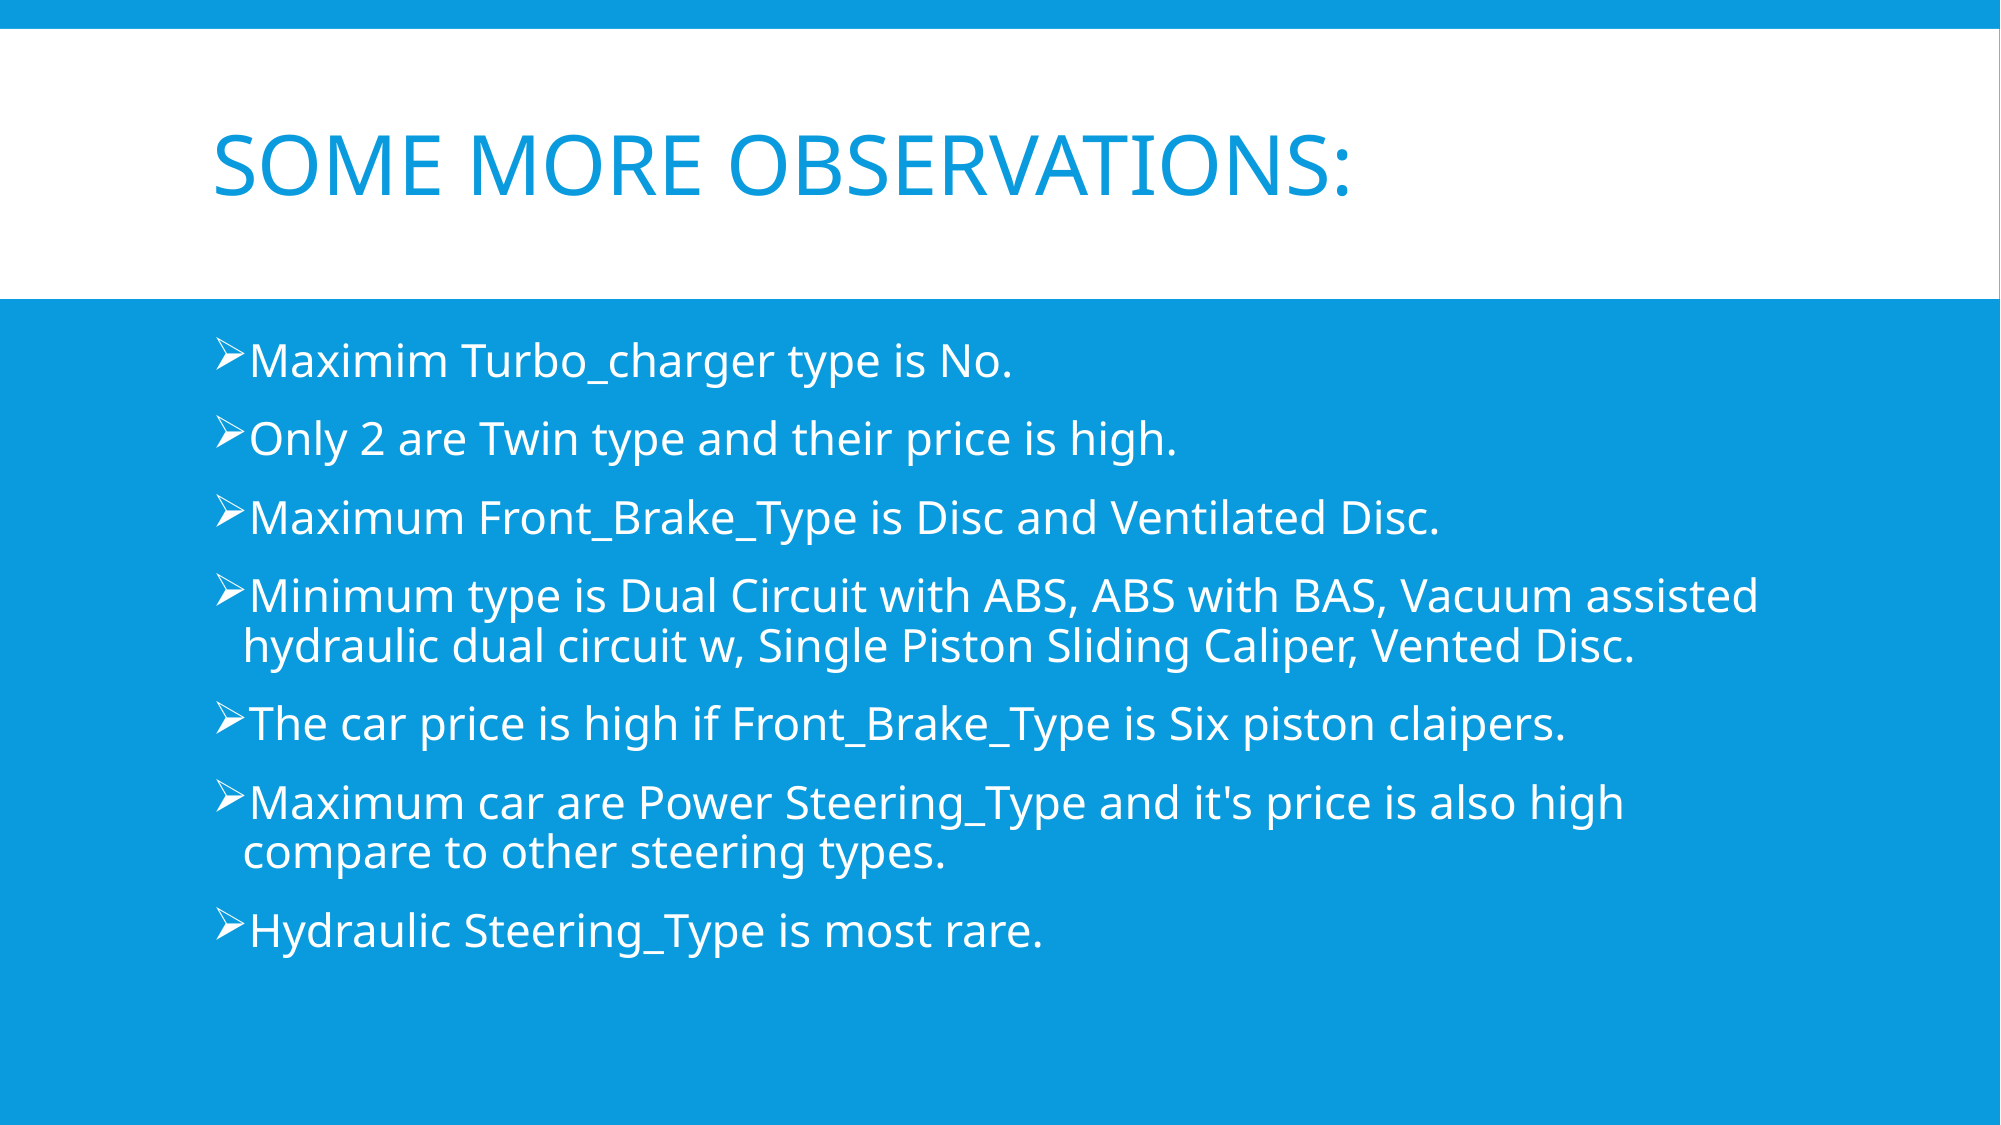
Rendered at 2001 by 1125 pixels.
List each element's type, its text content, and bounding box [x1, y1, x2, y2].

title Some more observations: [197, 46, 1803, 295]
list Maximim Turbo_charger type is No. Only 2 are Twin type and their price is high. Maximum Front_Brake_Type is Disc and Ventilated Disc. Minimum type is Dual Circuit with ABS, ABS with BAS, Vacuum assisted hydraulic dual circuit w, Single Piston Sliding Caliper, Vented Disc. The car price is high if Front_Brake_Type is Six piston claipers. Maximum car are Power Steering_Type and it's price is also high compare to other steering types. Hydraulic Steering_Type is most rare. [197, 329, 1803, 1020]
